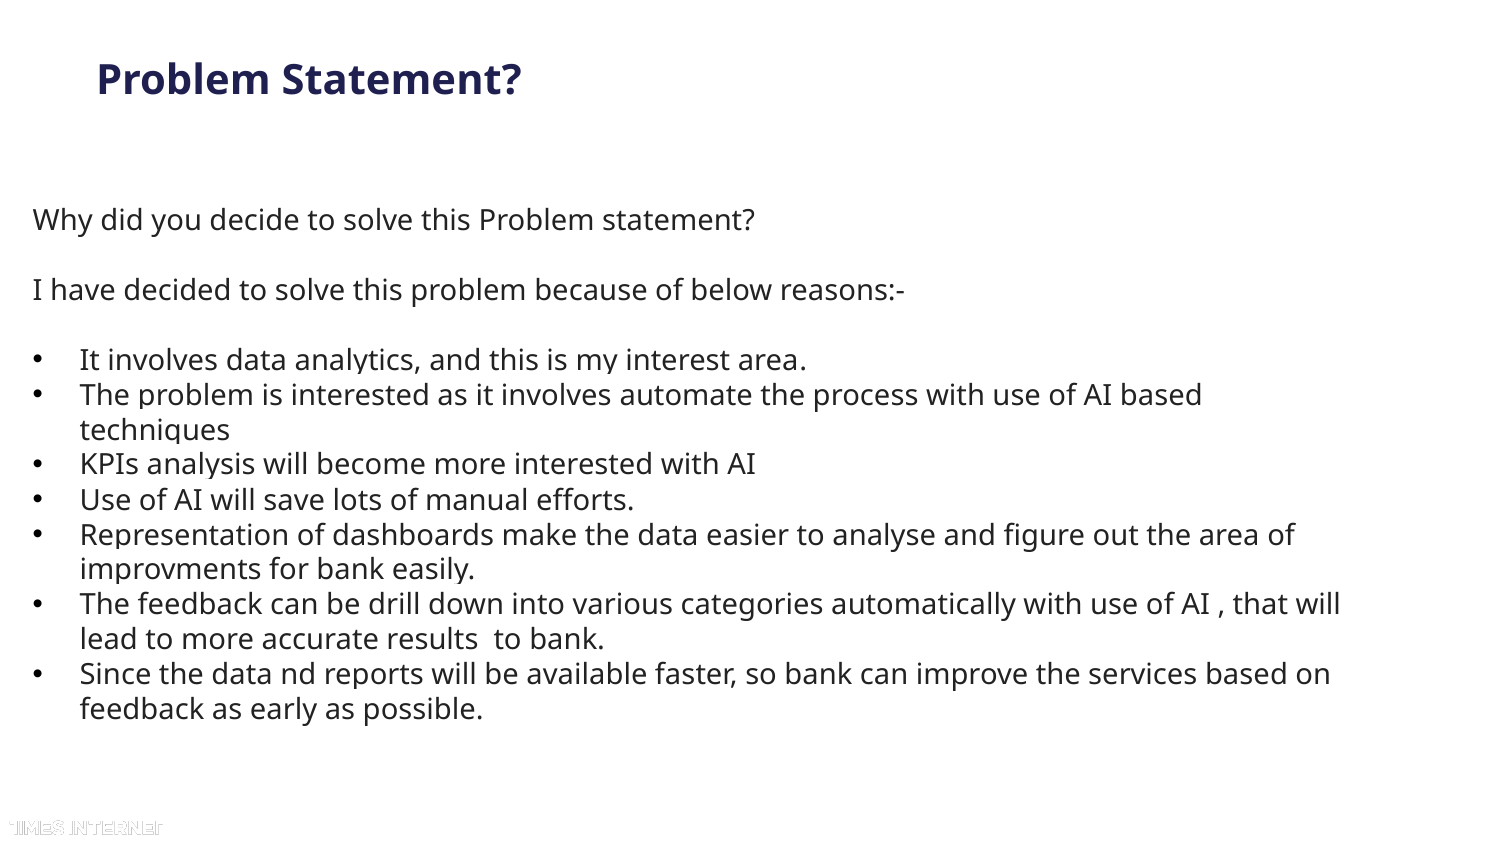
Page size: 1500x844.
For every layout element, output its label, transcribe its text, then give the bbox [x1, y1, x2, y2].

picture [8, 818, 164, 837]
text_box Why did you decide to solve this Problem statement? I have decided to solve this problem because of below reasons:- It involves data analytics, and this is my interest area. The problem is interested as it involves automate the process with use of AI based techniques KPIs analysis will become more interested with AI Use of AI will save lots of manual efforts. Representation of dashboards make the data easier to analyse and figure out the area of improvments for bank easily. The feedback can be drill down into various categories automatically with use of AI , that will lead to more accurate results to bank. Since the data nd reports will be available faster, so bank can improve the services based on feedback as early as possible. [17, 186, 1370, 747]
title Problem Statement? [81, 37, 1440, 133]
